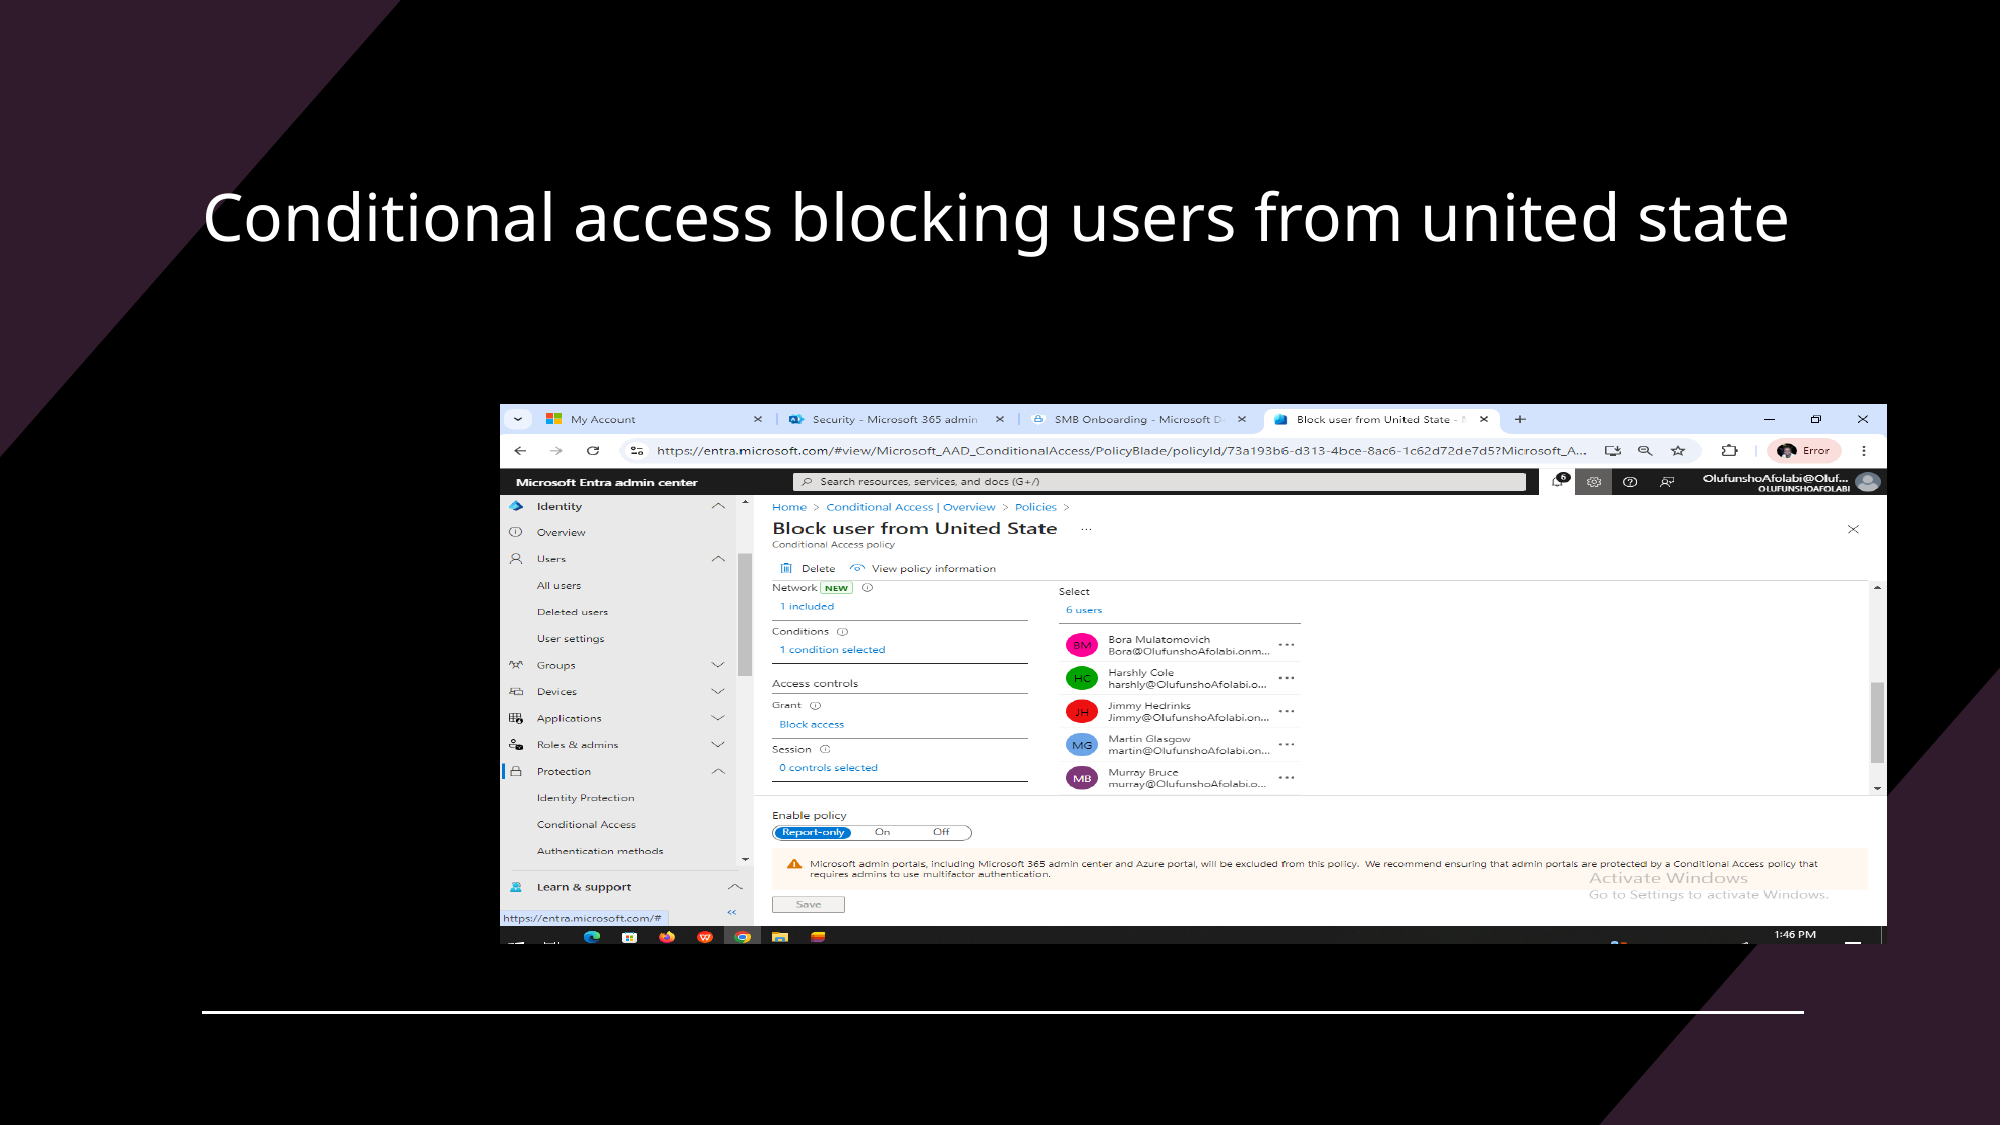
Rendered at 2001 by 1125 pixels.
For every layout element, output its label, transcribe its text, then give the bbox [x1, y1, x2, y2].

title Conditional access blocking users from united state [187, 143, 1813, 367]
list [499, 404, 1887, 944]
